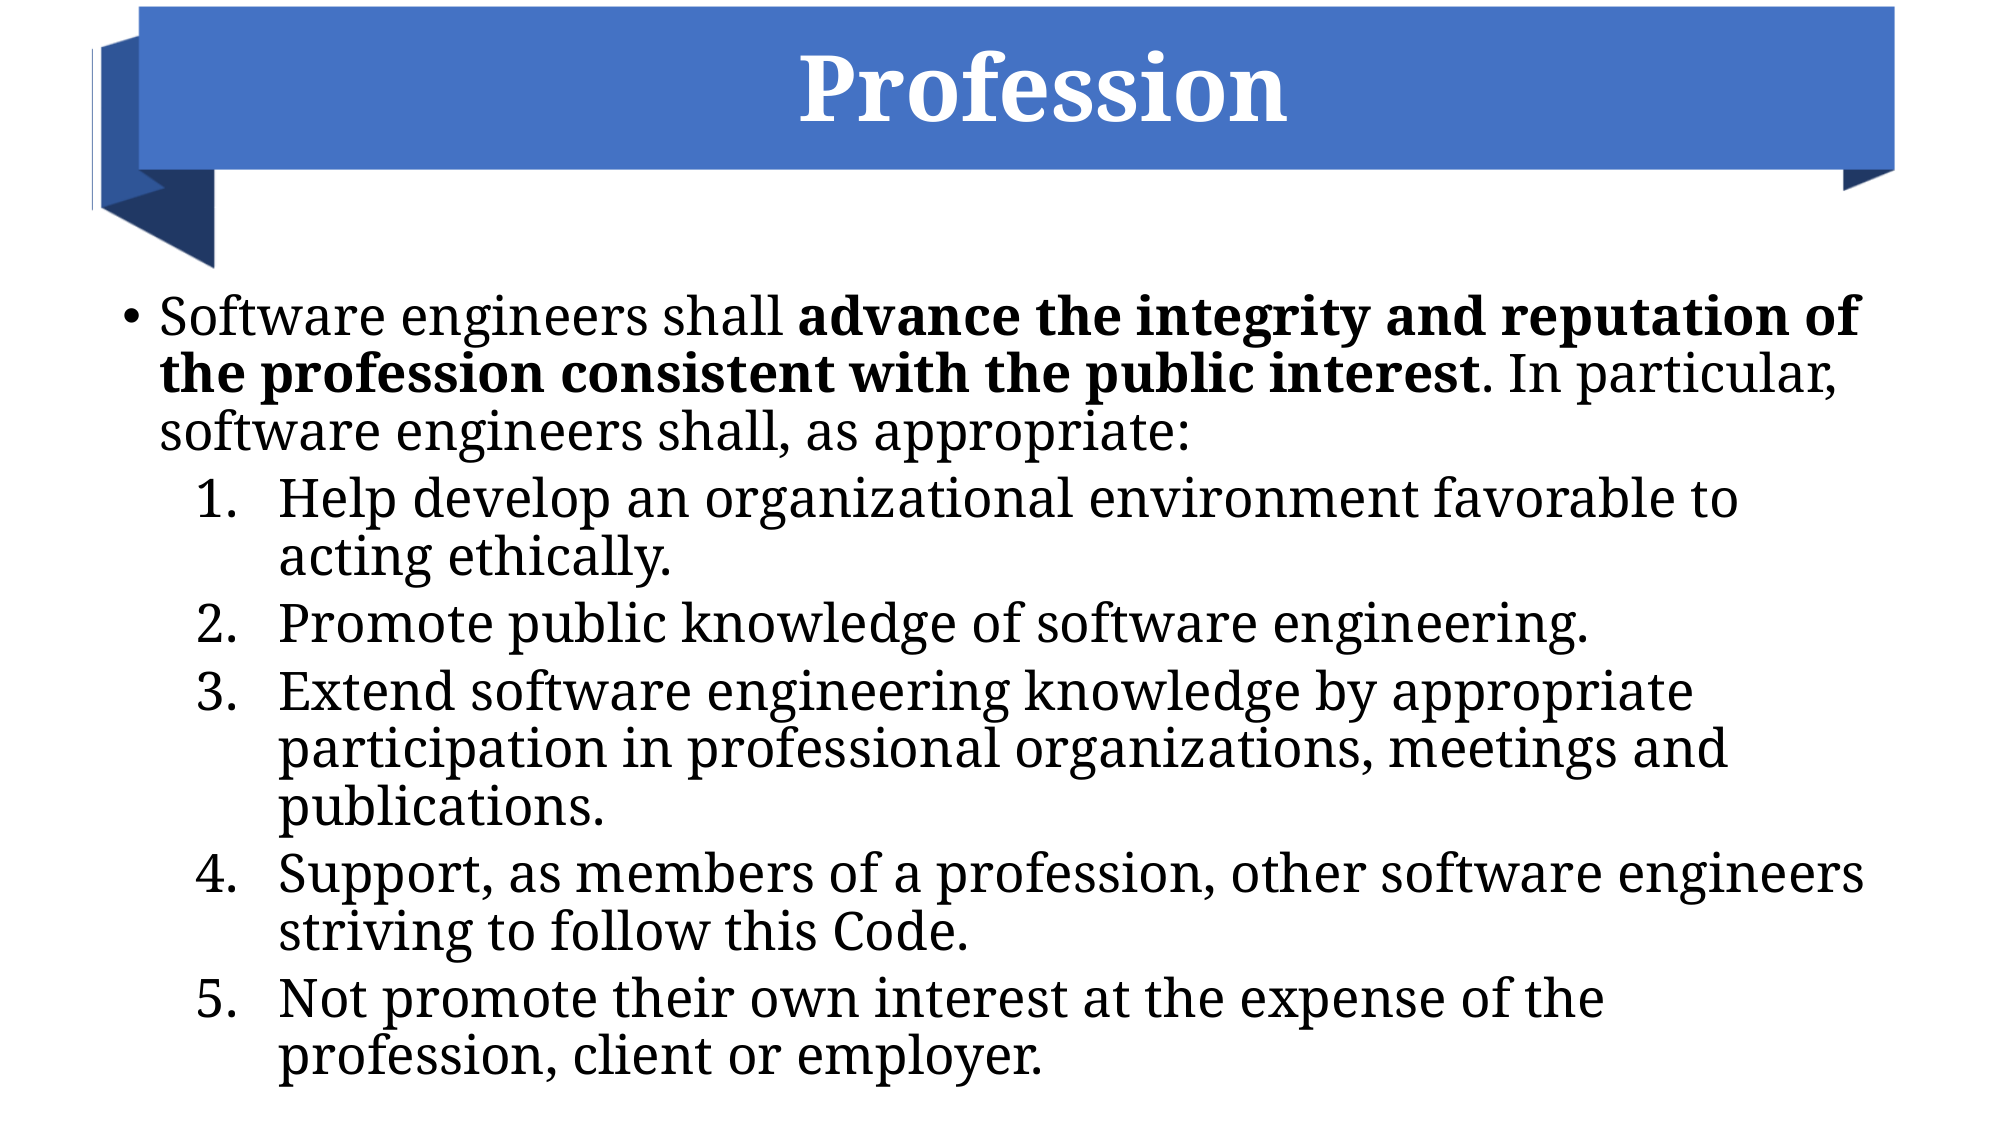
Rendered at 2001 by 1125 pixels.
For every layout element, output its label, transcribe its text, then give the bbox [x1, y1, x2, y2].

title Profession [196, 11, 1893, 149]
picture [84, 1, 1907, 274]
text_box [114, 636, 1342, 1096]
text_box Software engineers shall advance the integrity and reputation of the profession consistent with the public interest. In particular, software engineers shall, as appropriate: Help develop an organizational environment favorable to acting ethically. Promote public knowledge of software engineering. Extend software engineering knowledge by appropriate participation in professional organizations, meetings and publications. Support, as members of a profession, other software engineers striving to follow this Code. Not promote their own interest at the expense of the profession, client or employer. [107, 282, 1893, 1096]
